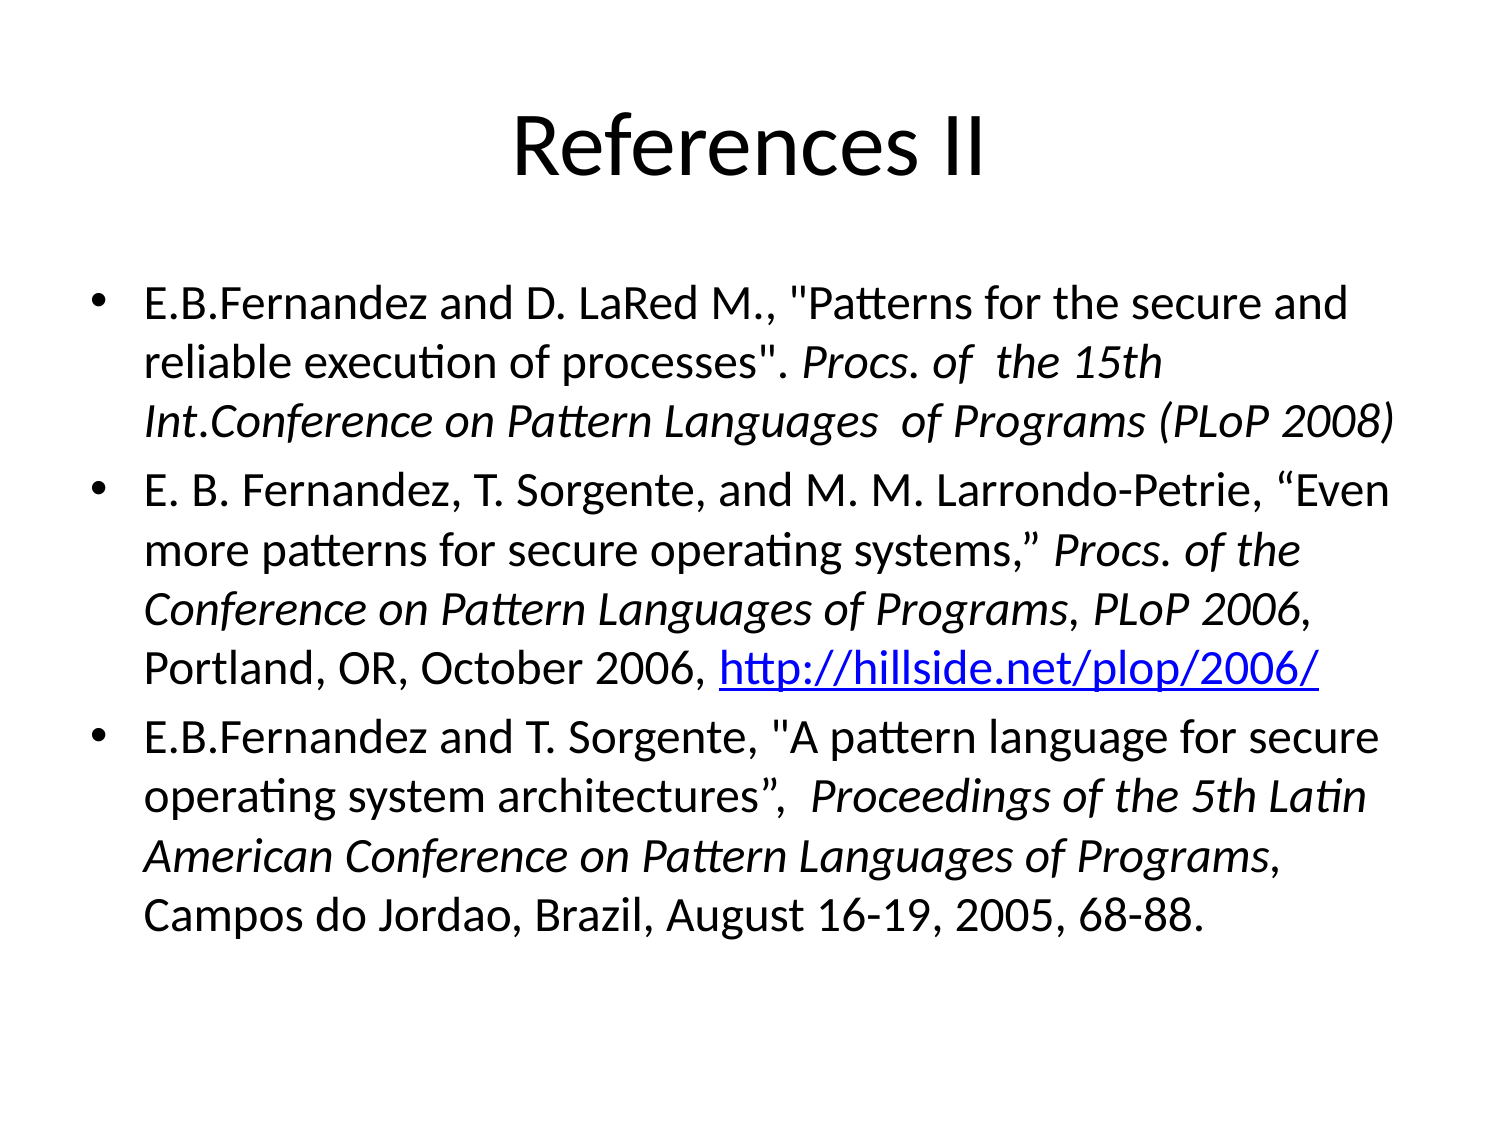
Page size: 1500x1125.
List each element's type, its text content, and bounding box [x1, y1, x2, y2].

title References II [75, 45, 1425, 233]
list E.B.Fernandez and D. LaRed M., "Patterns for the secure and reliable execution of processes". Procs. of the 15th Int.Conference on Pattern Languages of Programs (PLoP 2008) E. B. Fernandez, T. Sorgente, and M. M. Larrondo-Petrie, “Even more patterns for secure operating systems,” Procs. of the Conference on Pattern Languages of Programs, PLoP 2006, Portland, OR, October 2006, http://hillside.net/plop/2006/ E.B.Fernandez and T. Sorgente, "A pattern language for secure operating system architectures”, Proceedings of the 5th Latin American Conference on Pattern Languages of Programs, Campos do Jordao, Brazil, August 16-19, 2005, 68-88. [75, 262, 1425, 1005]
